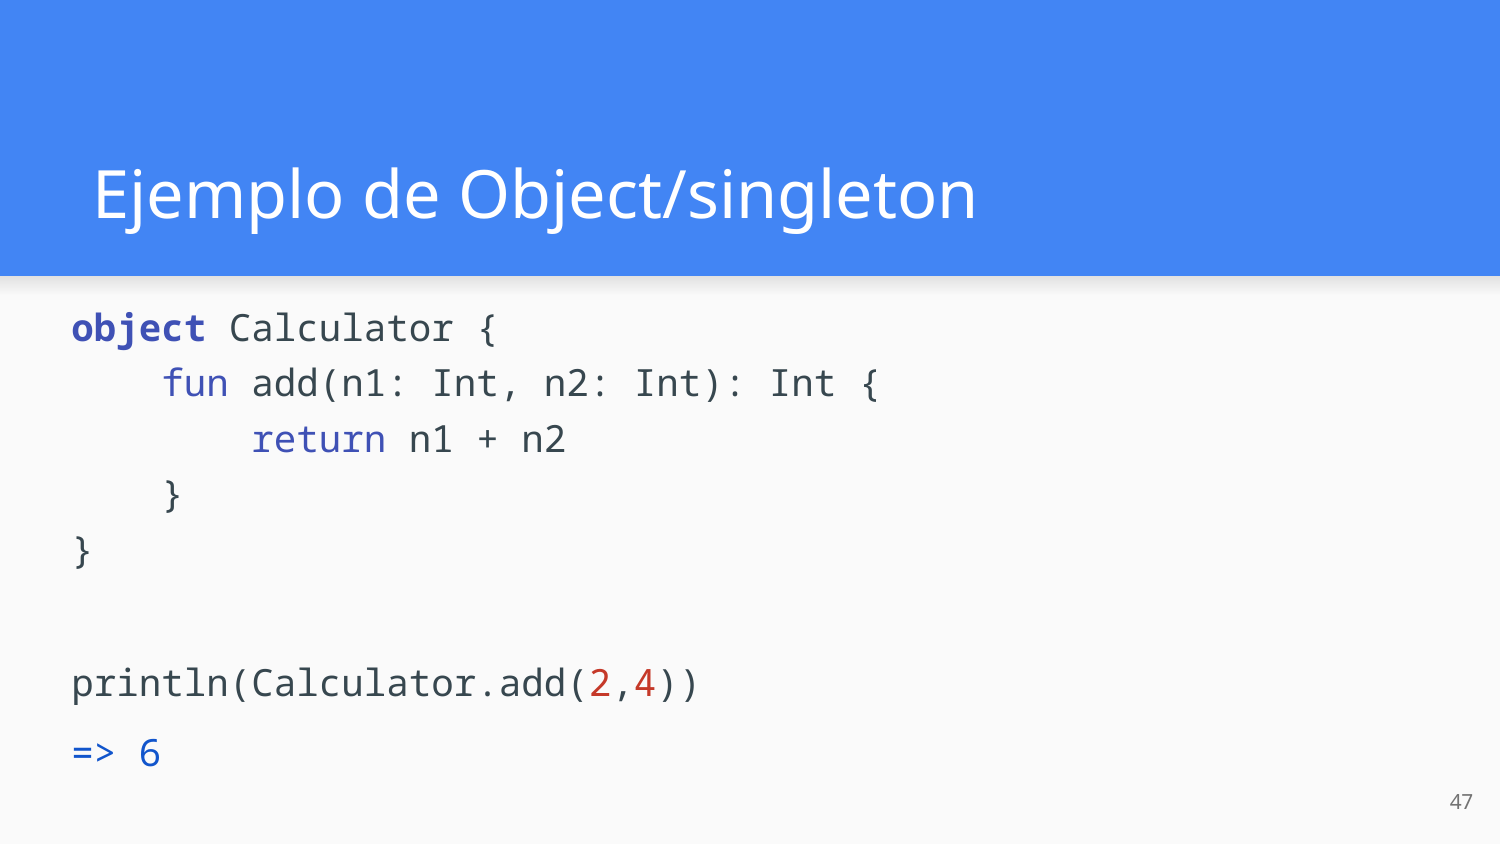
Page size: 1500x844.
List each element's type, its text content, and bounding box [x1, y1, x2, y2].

slide_number ‹#› [1398, 770, 1489, 835]
list object Calculator { fun add(n1: Int, n2: Int): Int { return n1 + n2 } } println(Calculator.add(2,4)) => 6 [56, 289, 1449, 813]
title Ejemplo de Object/singleton [77, 121, 1427, 248]
